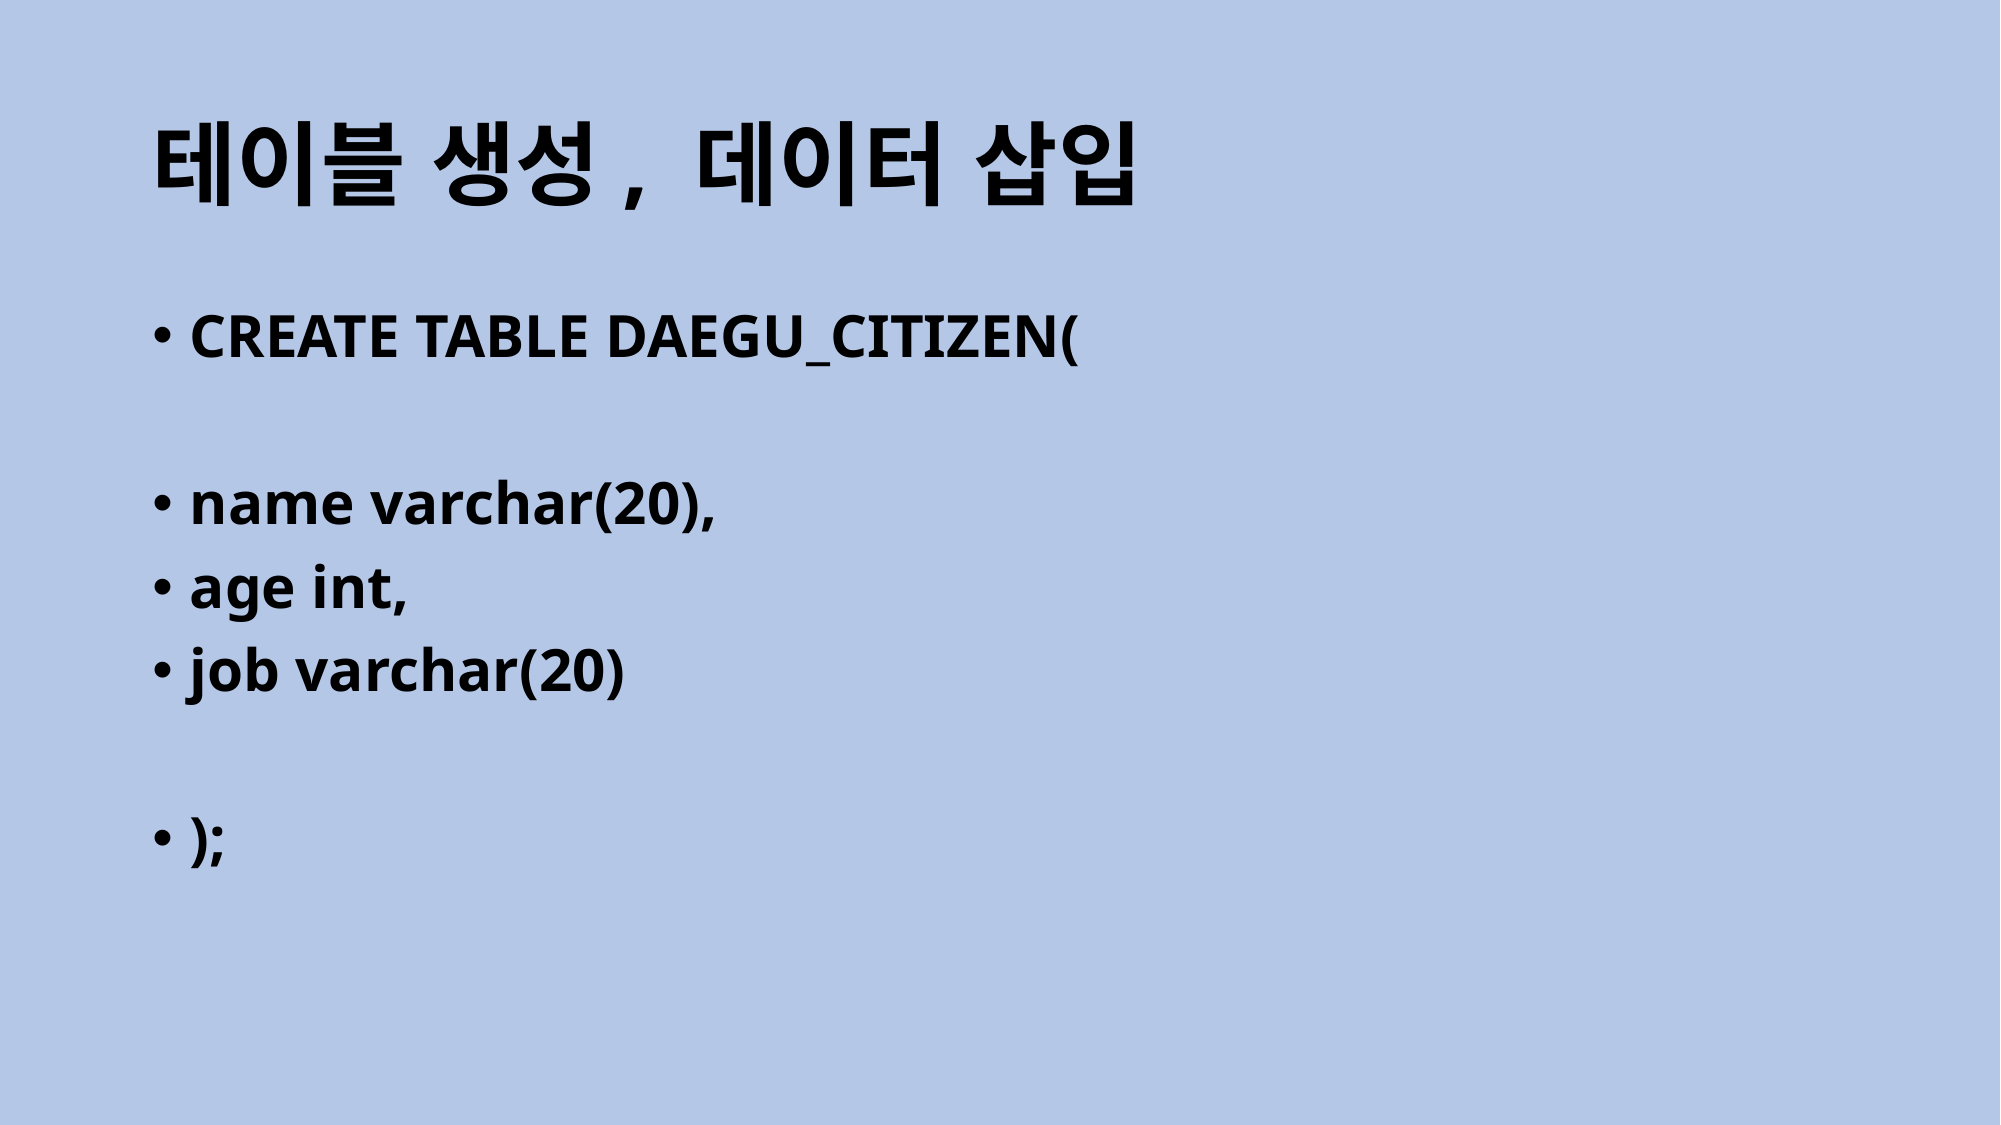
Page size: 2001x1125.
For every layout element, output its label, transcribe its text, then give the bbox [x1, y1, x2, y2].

list CREATE TABLE DAEGU_CITIZEN( name varchar(20), age int, job varchar(20) ); [137, 299, 1863, 1014]
title 테이블 생성, 데이터 삽입 [137, 59, 1863, 278]
